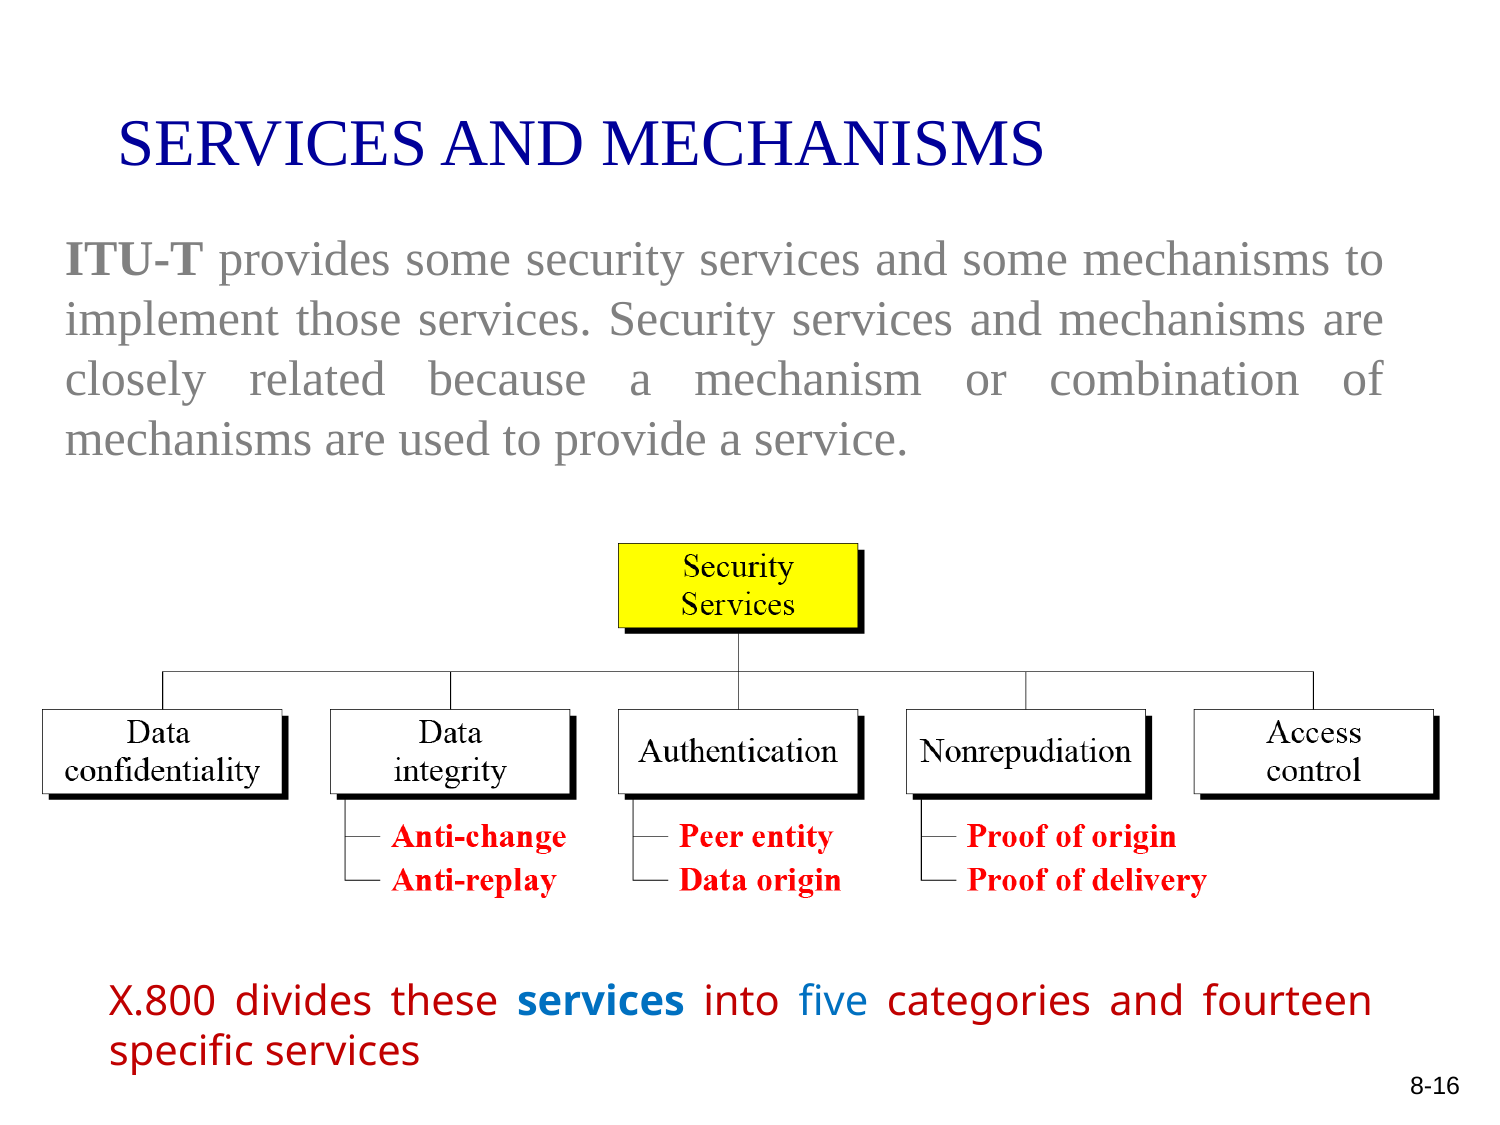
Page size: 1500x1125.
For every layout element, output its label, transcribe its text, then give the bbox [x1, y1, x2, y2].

picture [41, 543, 1441, 902]
text_box X.800 divides these services into five categories and fourteen specific services [93, 966, 1388, 1081]
title SERVICES AND MECHANISMS [102, 75, 1348, 203]
text_box ITU-T provides some security services and some mechanisms to implement those services. Security services and mechanisms are closely related because a mechanism or combination of mechanisms are used to provide a service. [49, 218, 1400, 473]
